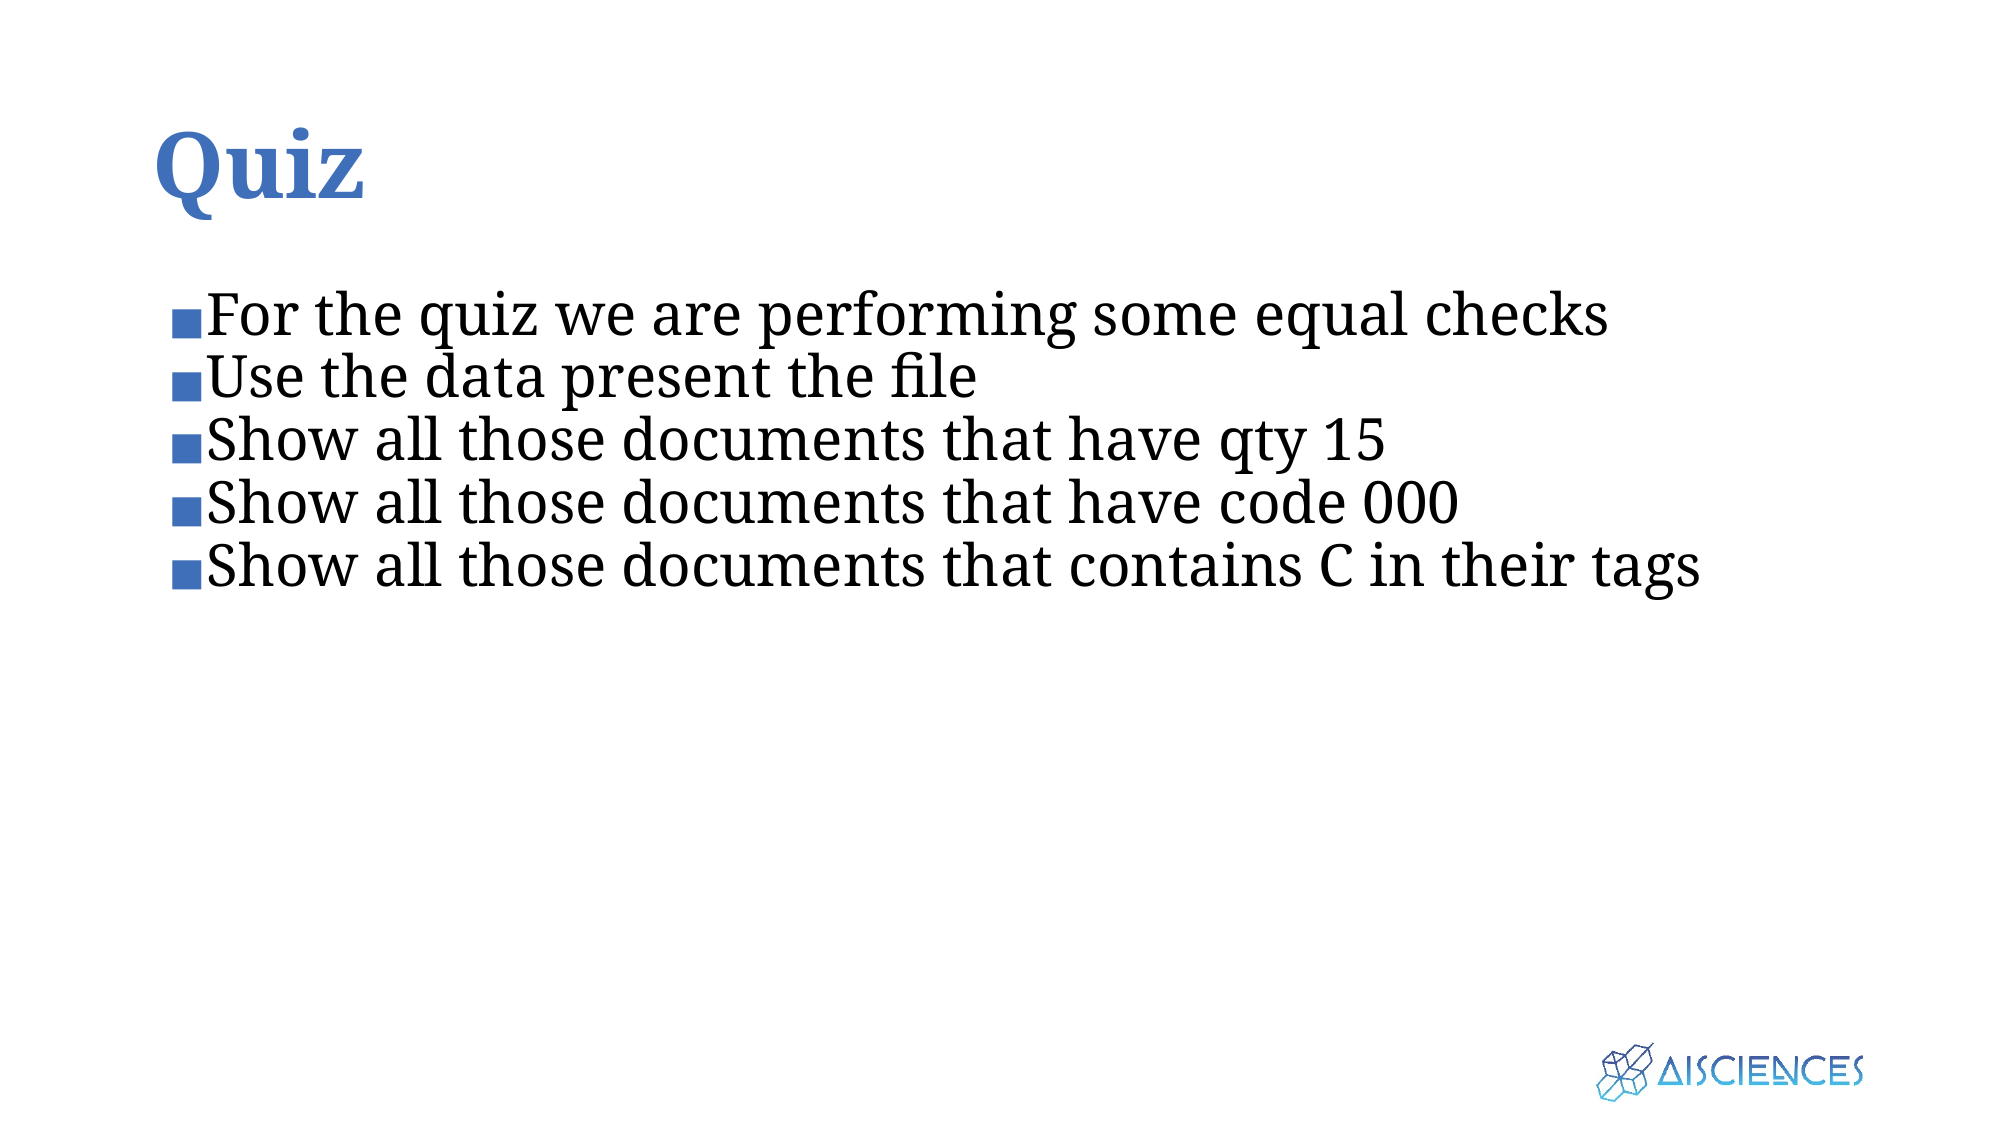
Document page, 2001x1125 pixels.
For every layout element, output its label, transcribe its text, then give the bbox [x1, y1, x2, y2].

picture [1596, 1042, 1863, 1102]
list For the quiz we are performing some equal checks Use the data present the file Show all those documents that have qty 15 Show all those documents that have code 000 Show all those documents that contains C in their tags [152, 277, 1878, 949]
title Quiz [137, 59, 1863, 278]
